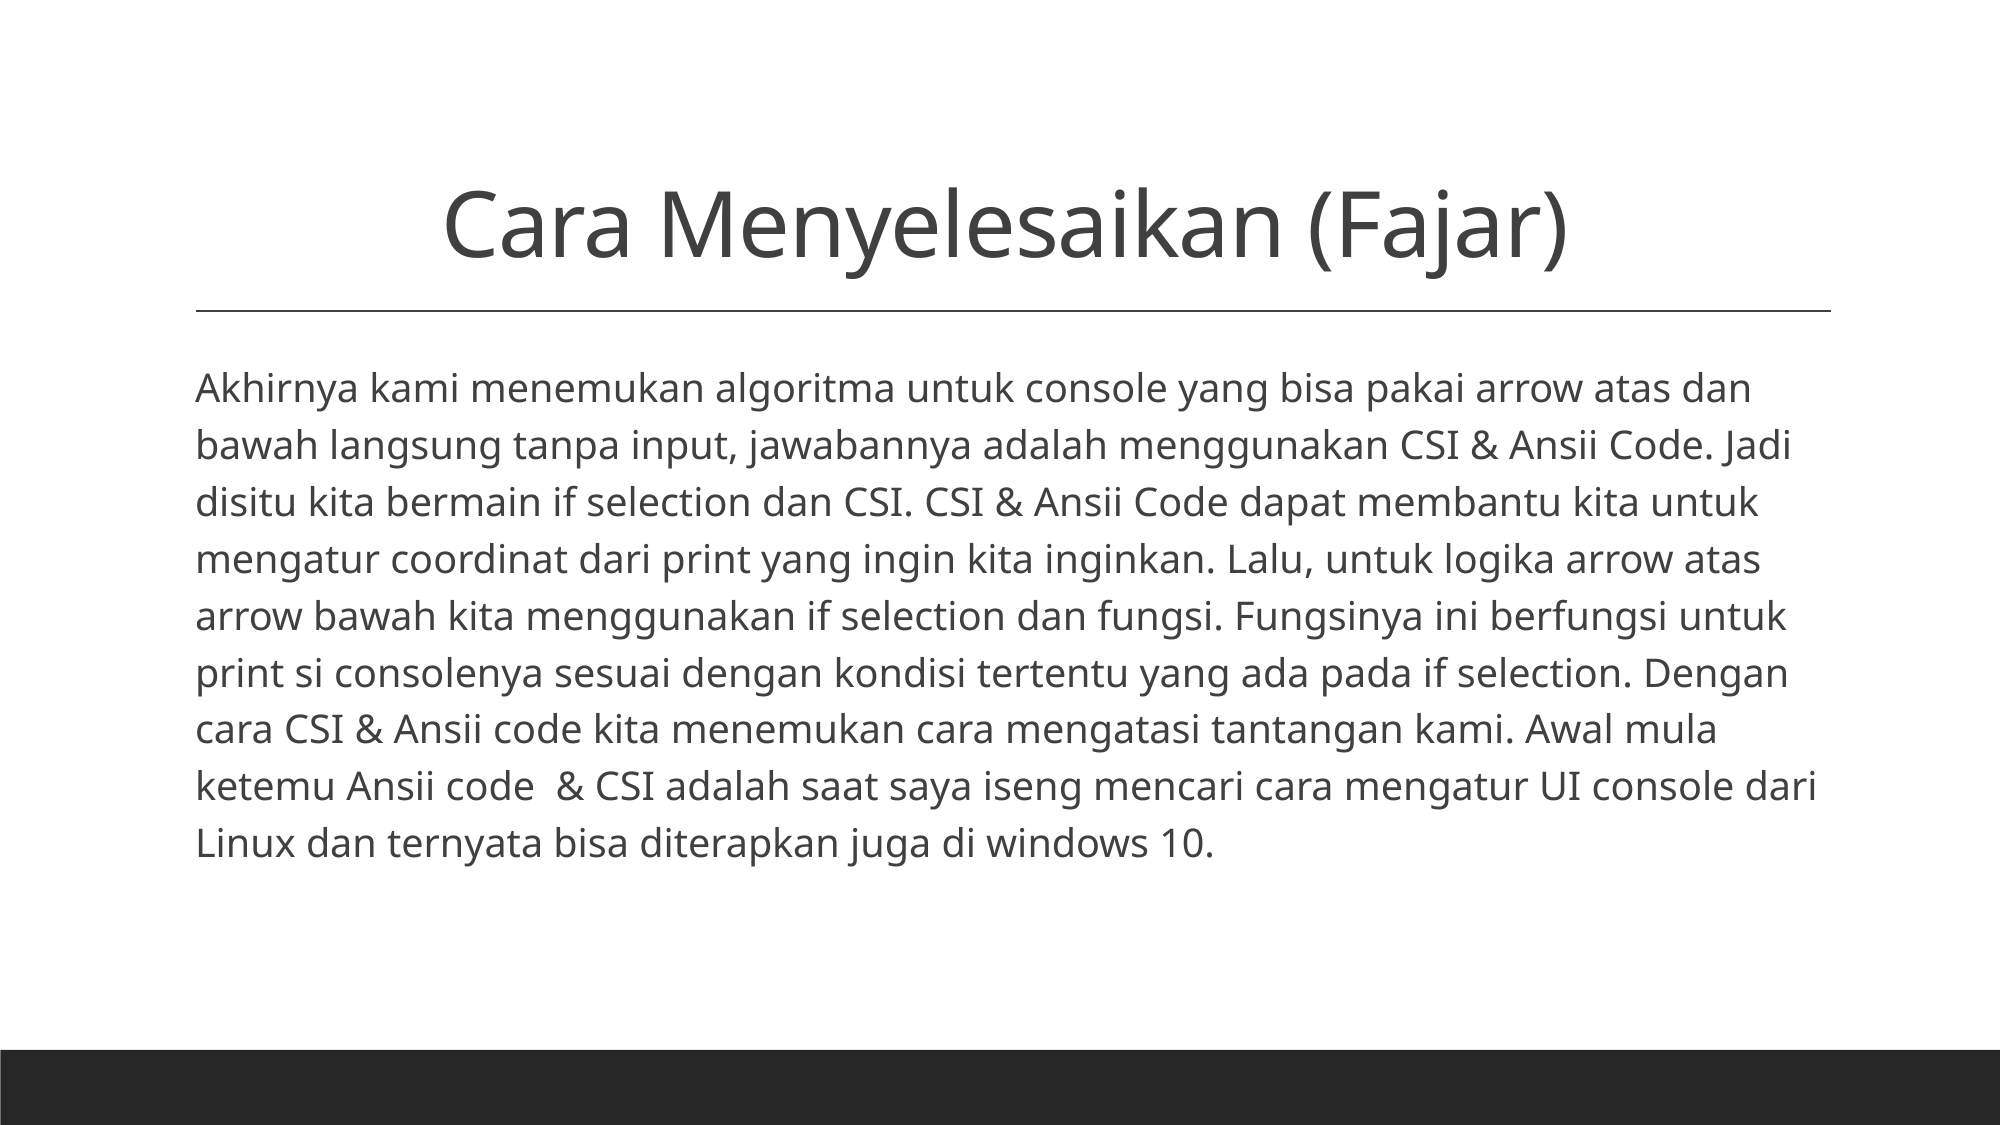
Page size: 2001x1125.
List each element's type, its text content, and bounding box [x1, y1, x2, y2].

title Cara Menyelesaikan (Fajar) [180, 47, 1830, 285]
list Akhirnya kami menemukan algoritma untuk console yang bisa pakai arrow atas dan bawah langsung tanpa input, jawabannya adalah menggunakan CSI & Ansii Code. Jadi disitu kita bermain if selection dan CSI. CSI & Ansii Code dapat membantu kita untuk mengatur coordinat dari print yang ingin kita inginkan. Lalu, untuk logika arrow atas arrow bawah kita menggunakan if selection dan fungsi. Fungsinya ini berfungsi untuk print si consolenya sesuai dengan kondisi tertentu yang ada pada if selection. Dengan cara CSI & Ansii code kita menemukan cara mengatasi tantangan kami. Awal mula ketemu Ansii code & CSI adalah saat saya iseng mencari cara mengatur UI console dari Linux dan ternyata bisa diterapkan juga di windows 10. [180, 345, 1830, 963]
